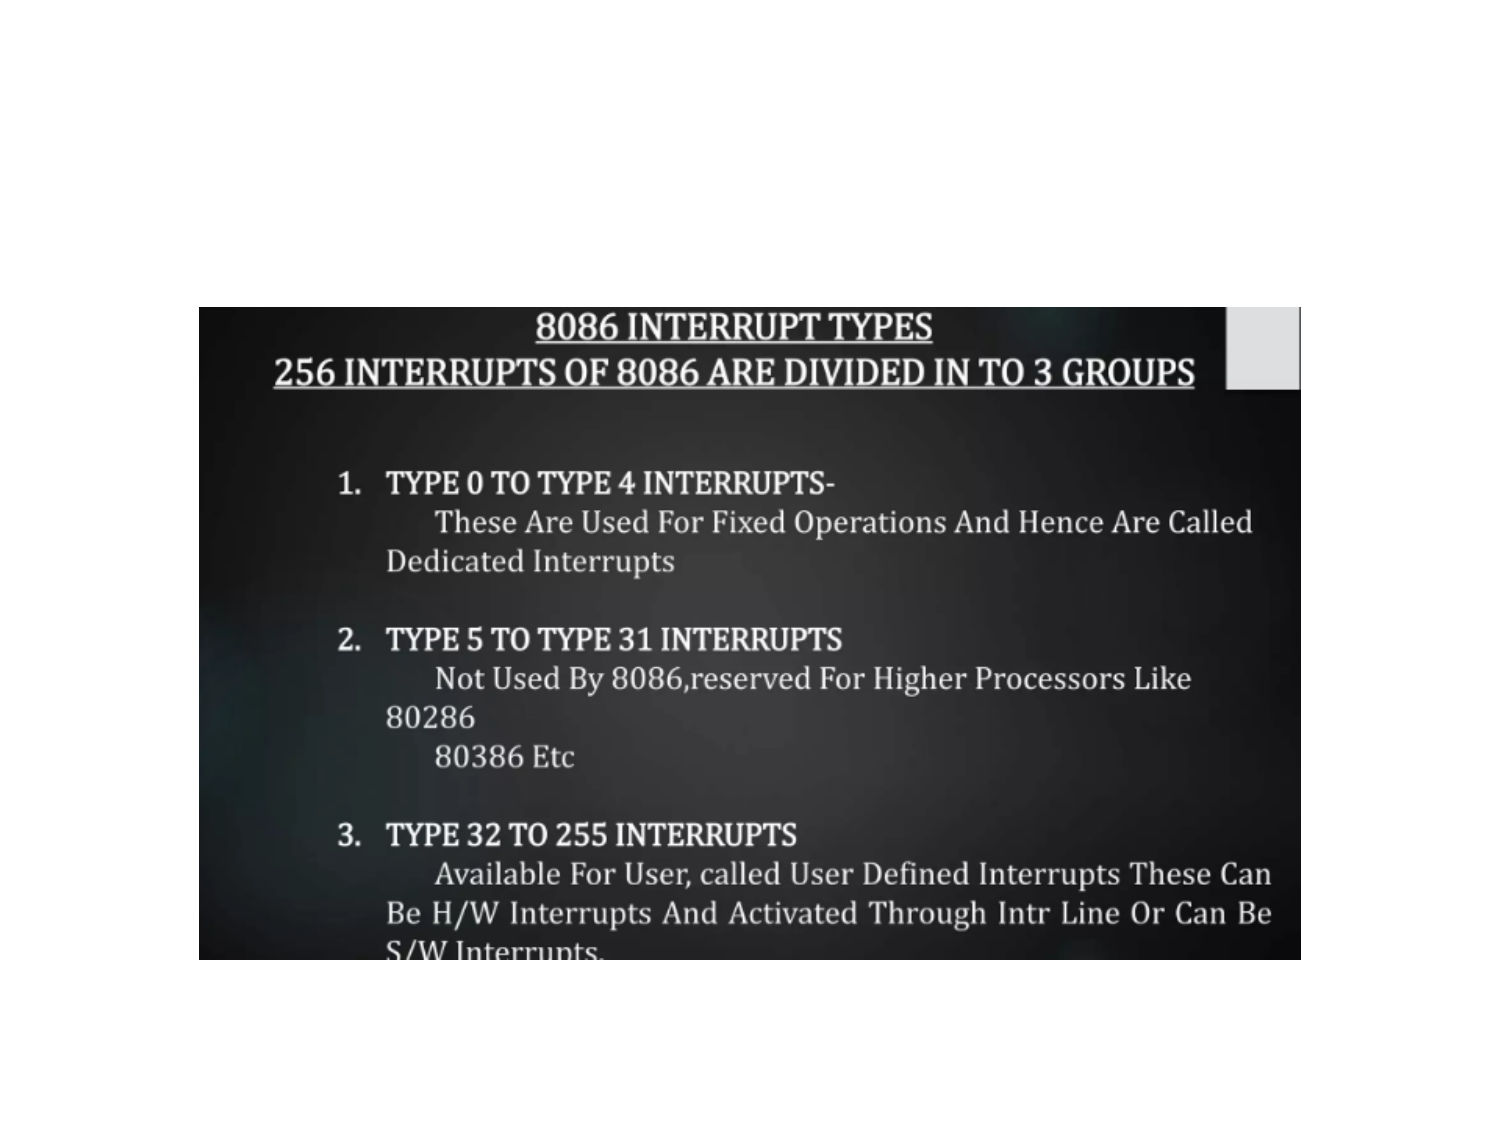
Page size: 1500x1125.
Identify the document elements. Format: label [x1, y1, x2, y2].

list [198, 307, 1301, 960]
